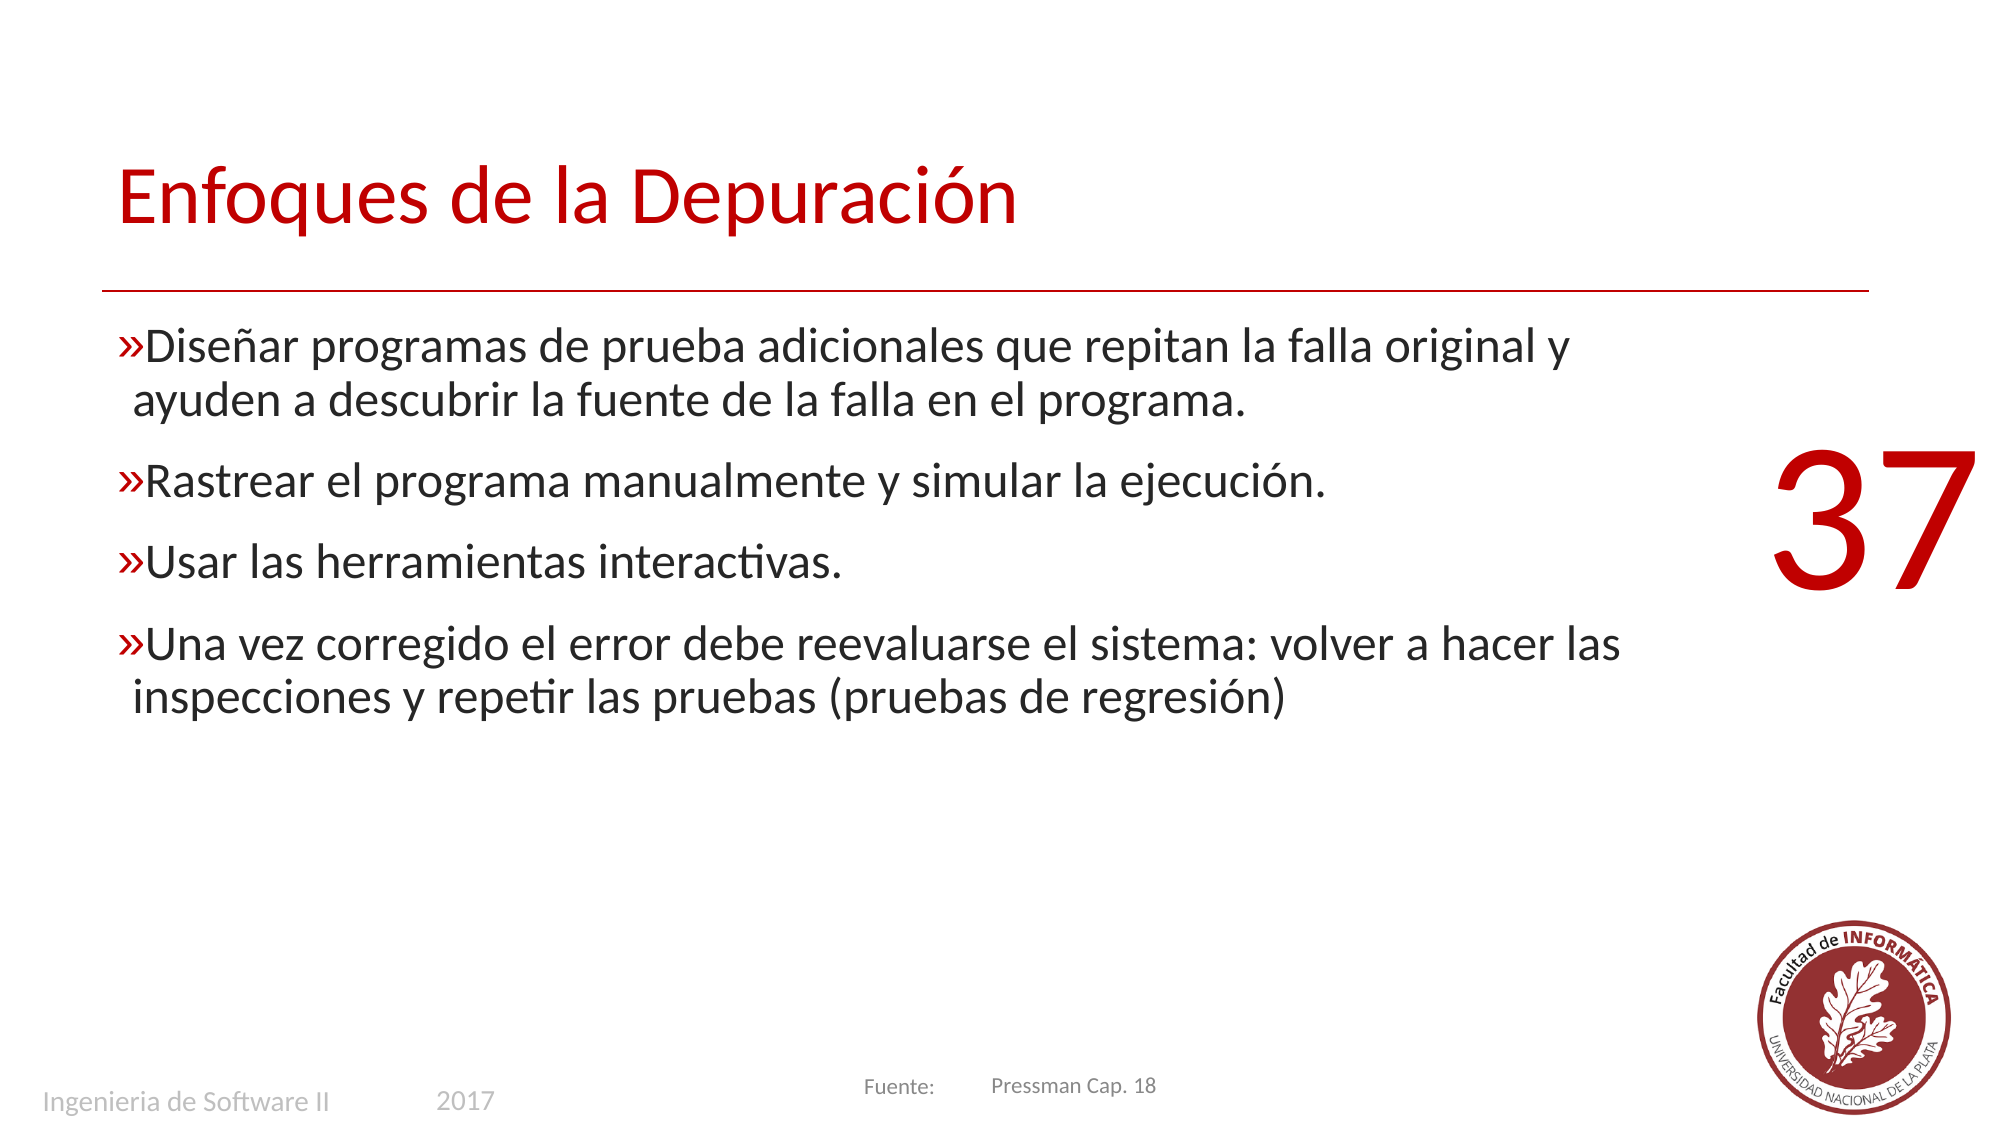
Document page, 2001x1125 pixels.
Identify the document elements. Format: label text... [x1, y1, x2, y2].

list Pressman Cap. 18 [976, 1067, 1332, 1118]
list Diseñar programas de prueba adicionales que repitan la falla original y ayuden a descubrir la fuente de la falla en el programa. Rastrear el programa manualmente y simular la ejecución. Usar las herramientas interactivas. Una vez corregido el error debe reevaluarse el sistema: volver a hacer las inspecciones y repetir las pruebas (pruebas de regresión) [102, 312, 1709, 1047]
slide_number 2017 [421, 1073, 557, 1116]
slide_number 37 [1709, 467, 1998, 640]
title Enfoques de la Depuración [102, 105, 1870, 291]
picture [1757, 920, 1956, 1116]
footer Ingenieria de Software II [27, 1075, 382, 1111]
